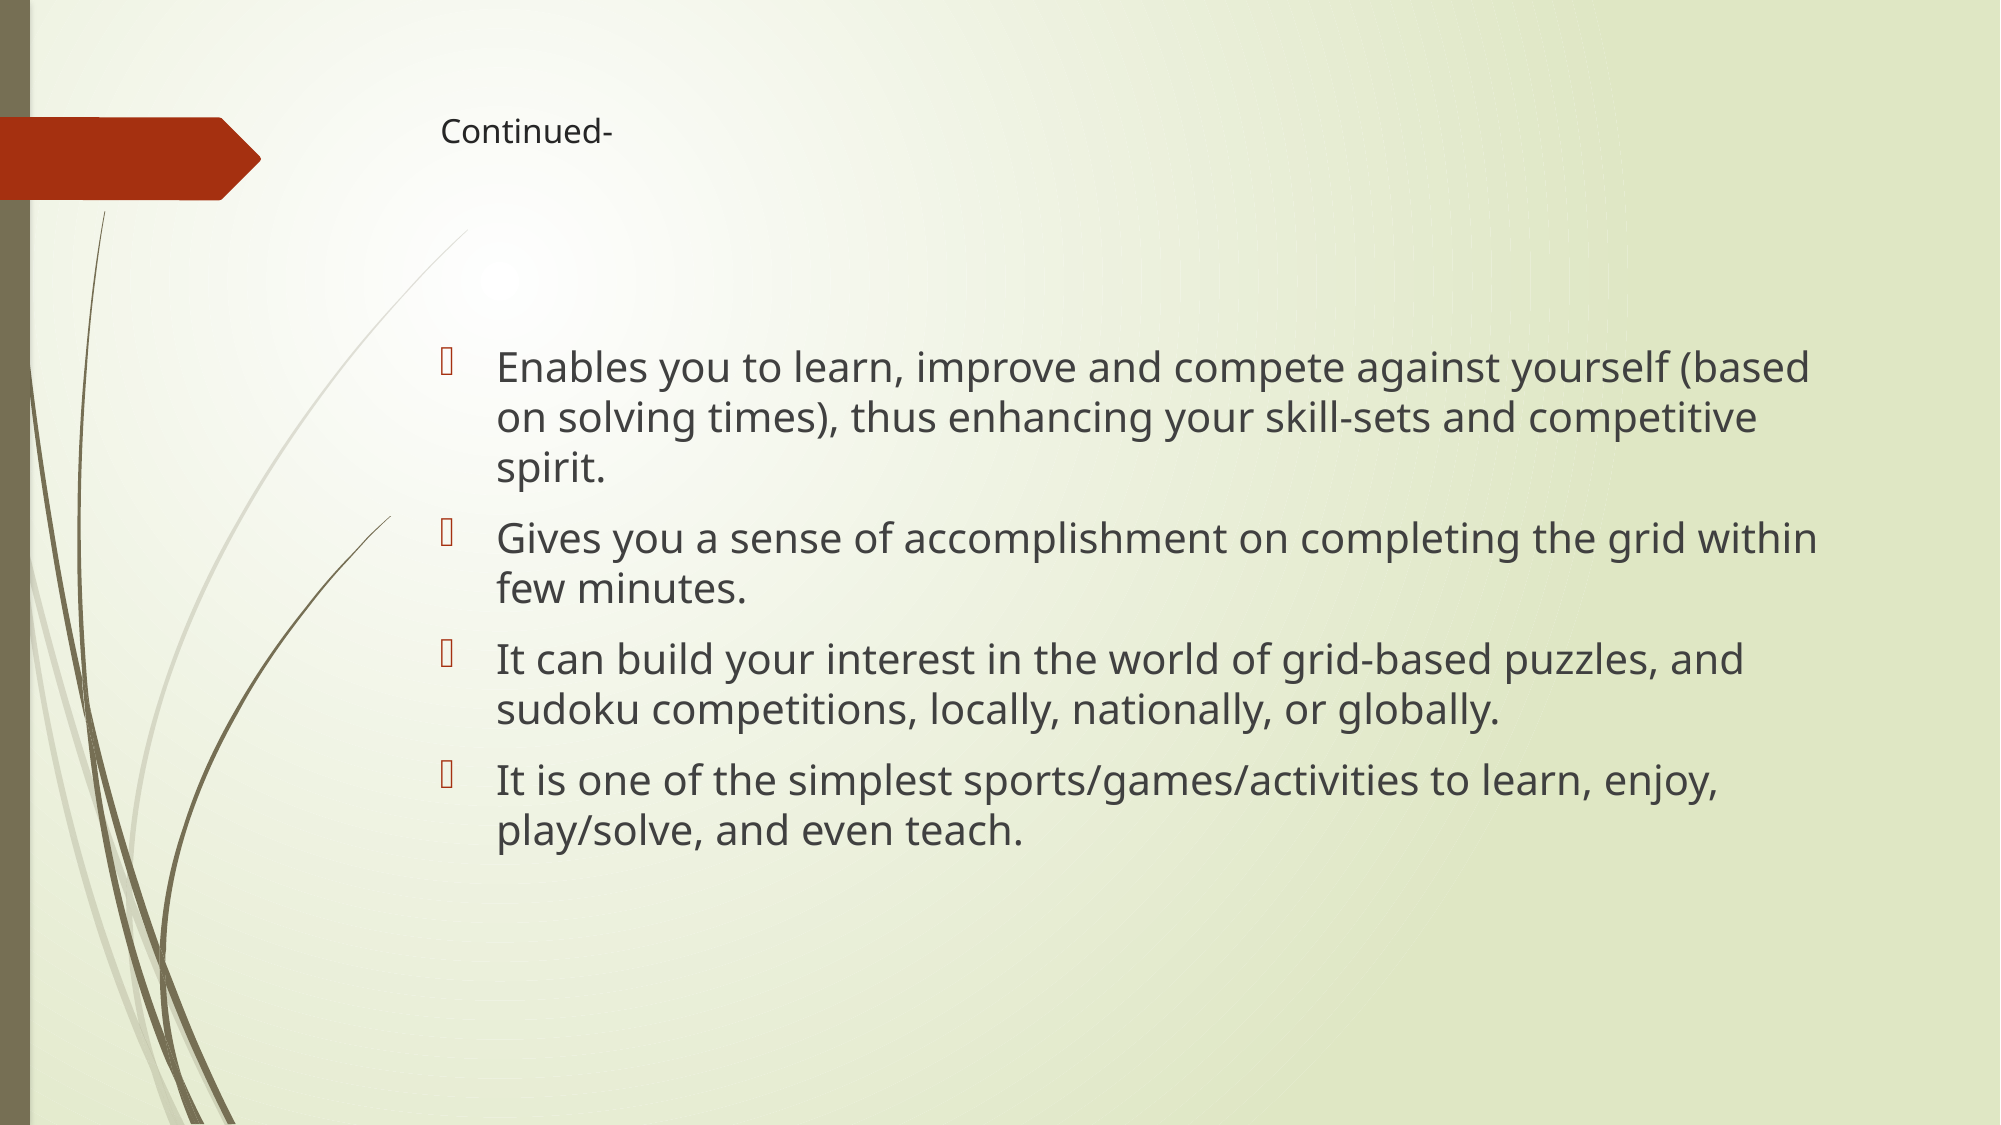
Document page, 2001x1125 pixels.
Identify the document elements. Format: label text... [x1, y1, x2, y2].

list Enables you to learn, improve and compete against yourself (based on solving times), thus enhancing your skill-sets and competitive spirit. Gives you a sense of accomplishment on completing the grid within few minutes. It can build your interest in the world of grid-based puzzles, and sudoku competitions, locally, nationally, or globally. It is one of the simplest sports/games/activities to learn, enjoy, play/solve, and even teach. [424, 262, 1888, 970]
title Continued- [425, 102, 1888, 262]
